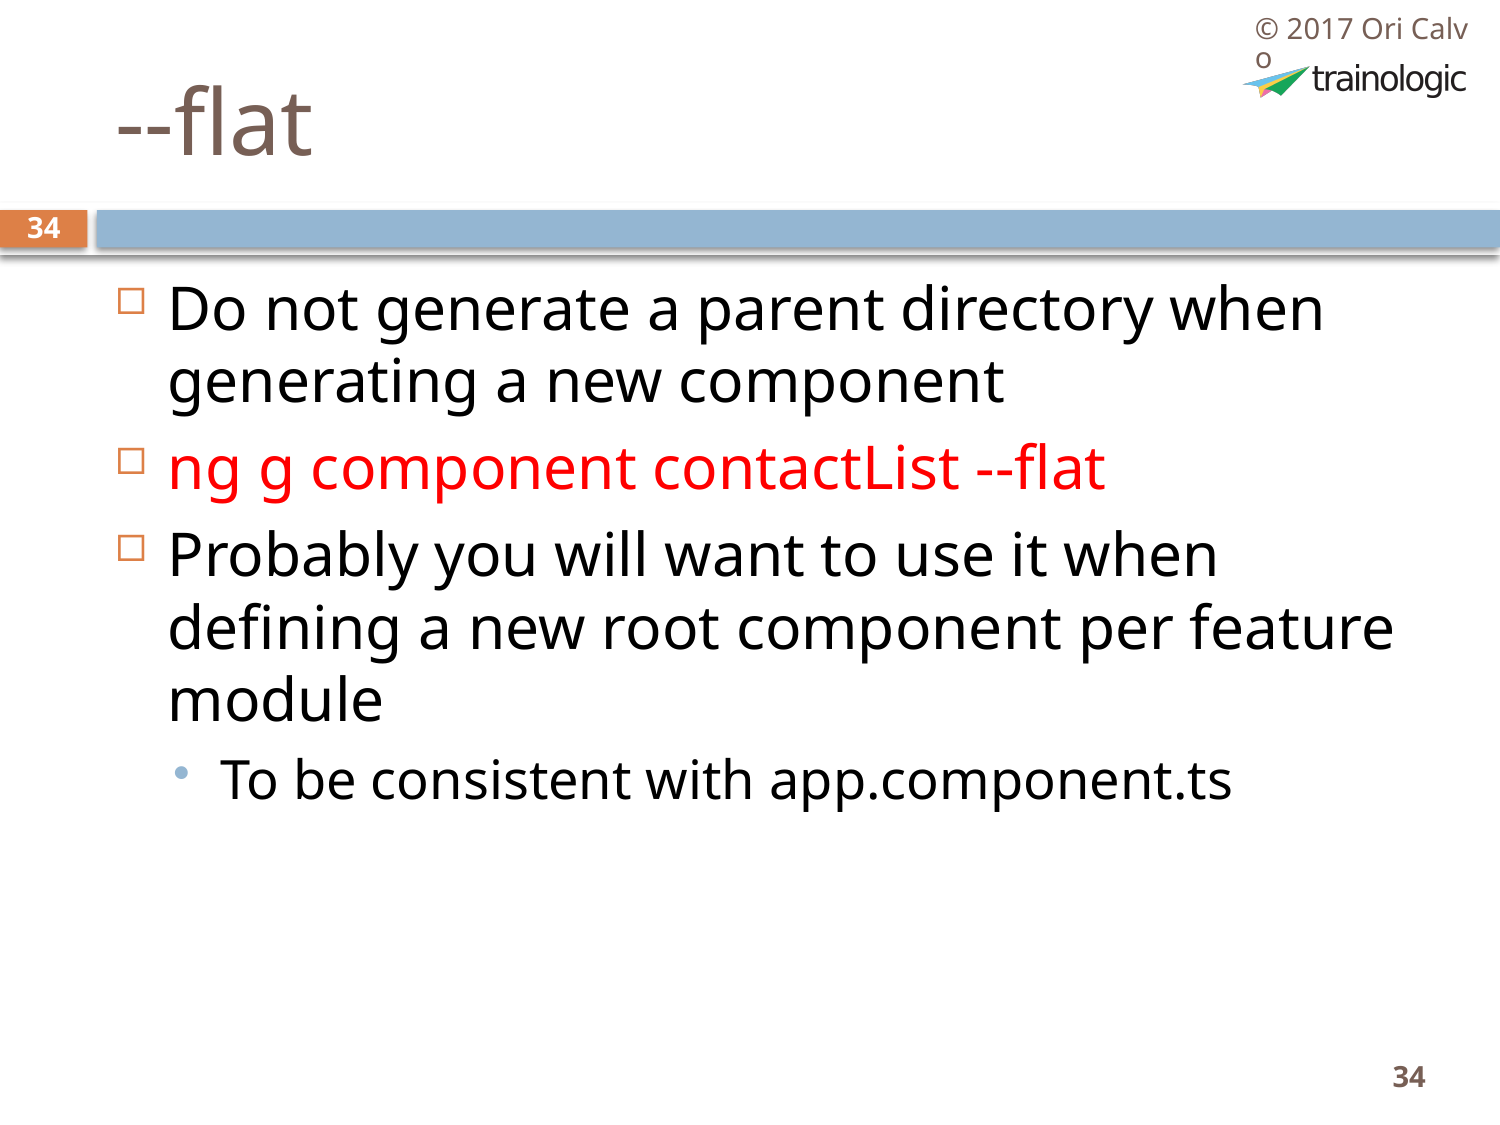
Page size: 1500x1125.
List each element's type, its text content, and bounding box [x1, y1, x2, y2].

picture [1438, 64, 1466, 98]
slide_number 34 [0, 208, 88, 249]
list Do not generate a parent directory when generating a new component ng g component contactList --flat Probably you will want to use it when defining a new root component per feature module To be consistent with app.component.ts [100, 262, 1438, 1000]
footer © 2017 Ori Calvo [1240, 0, 1500, 60]
title --flat [100, 37, 1438, 200]
